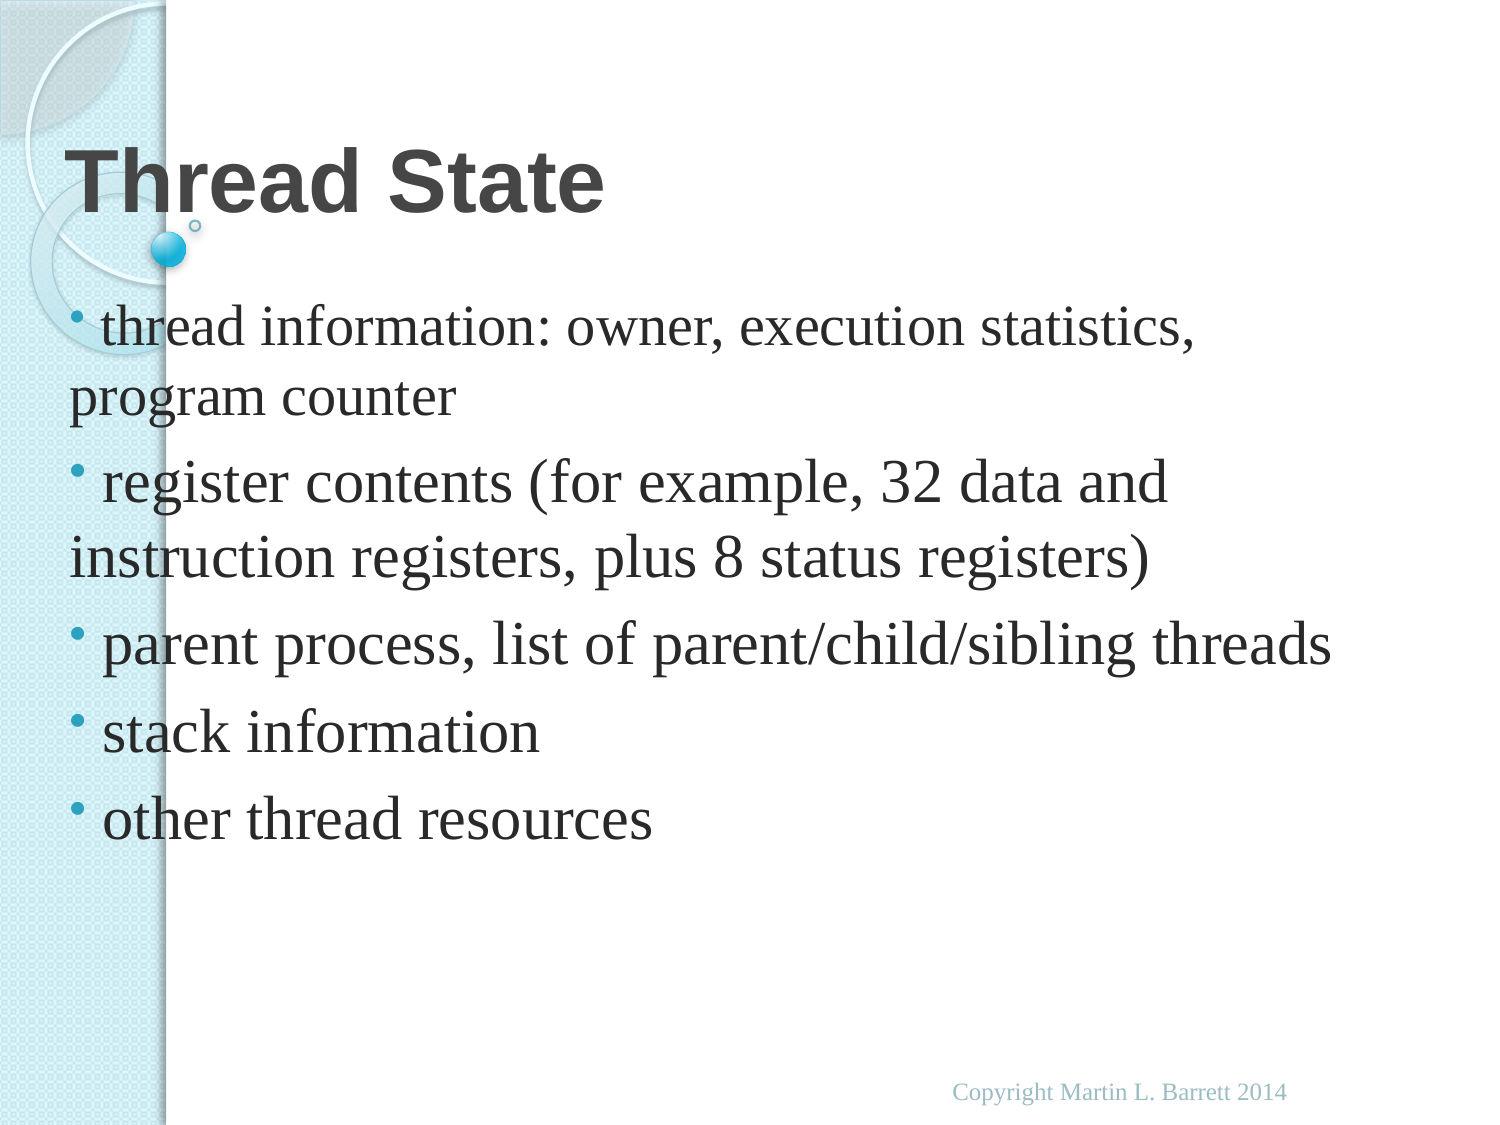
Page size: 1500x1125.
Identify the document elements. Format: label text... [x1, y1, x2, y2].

subtitle thread information: owner, execution statistics, program counter register contents (for example, 32 data and instruction registers, plus 8 status registers) parent process, list of parent/child/sibling threads stack information other thread resources [50, 287, 1400, 1063]
footer Copyright Martin L. Barrett 2014 [937, 1034, 1413, 1113]
title Thread State [50, 75, 1400, 238]
